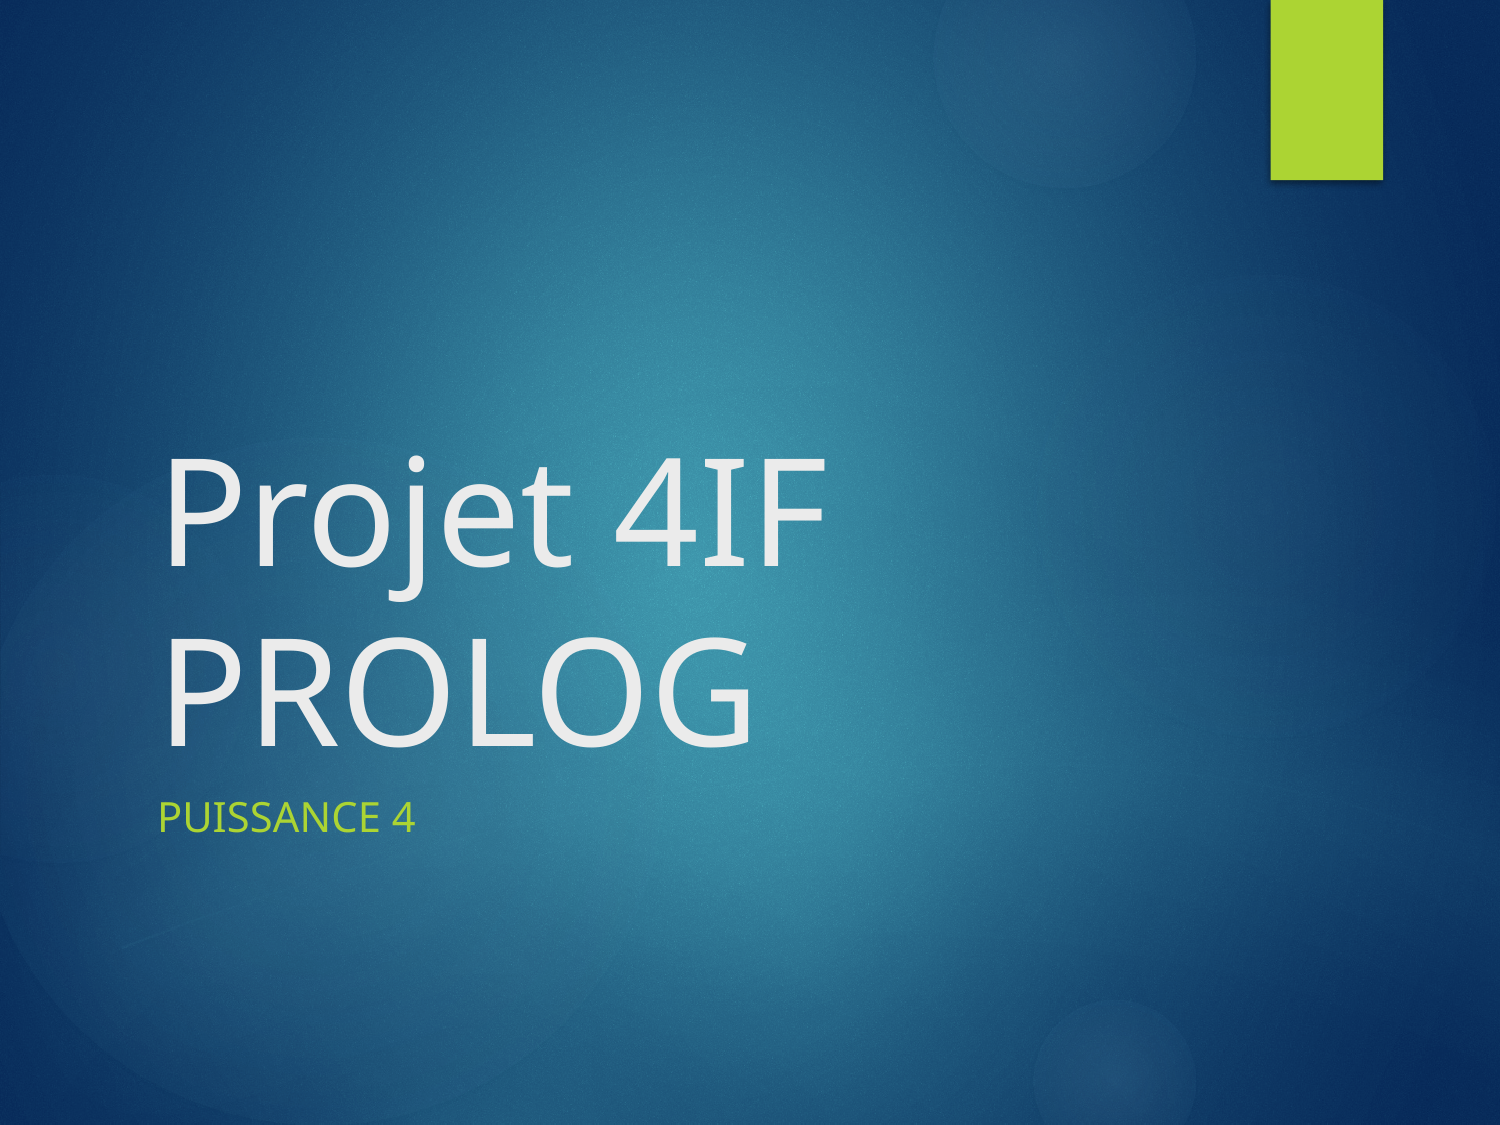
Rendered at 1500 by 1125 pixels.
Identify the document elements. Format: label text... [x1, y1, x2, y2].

title Projet 4IF PROLOG [142, 237, 1229, 783]
subtitle Puissance 4 [142, 783, 1229, 925]
